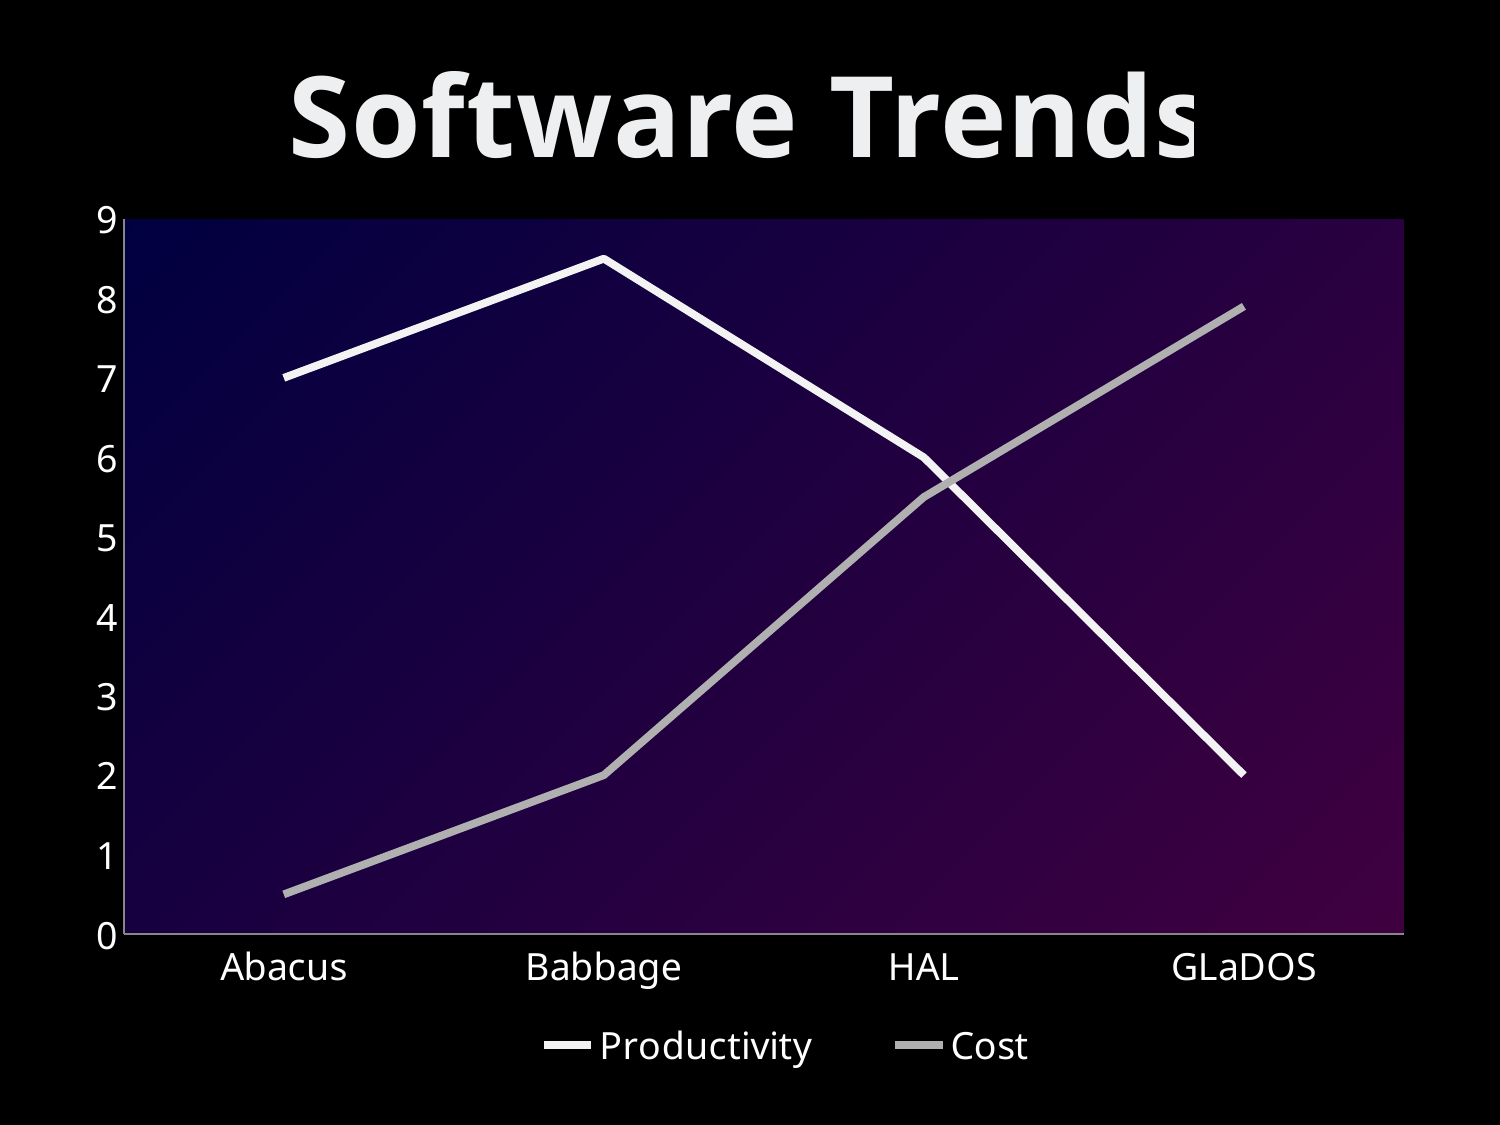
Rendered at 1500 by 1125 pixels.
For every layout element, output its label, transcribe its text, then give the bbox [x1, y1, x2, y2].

text_box Software Trends [272, 37, 1227, 173]
chart [68, 174, 1432, 1088]
